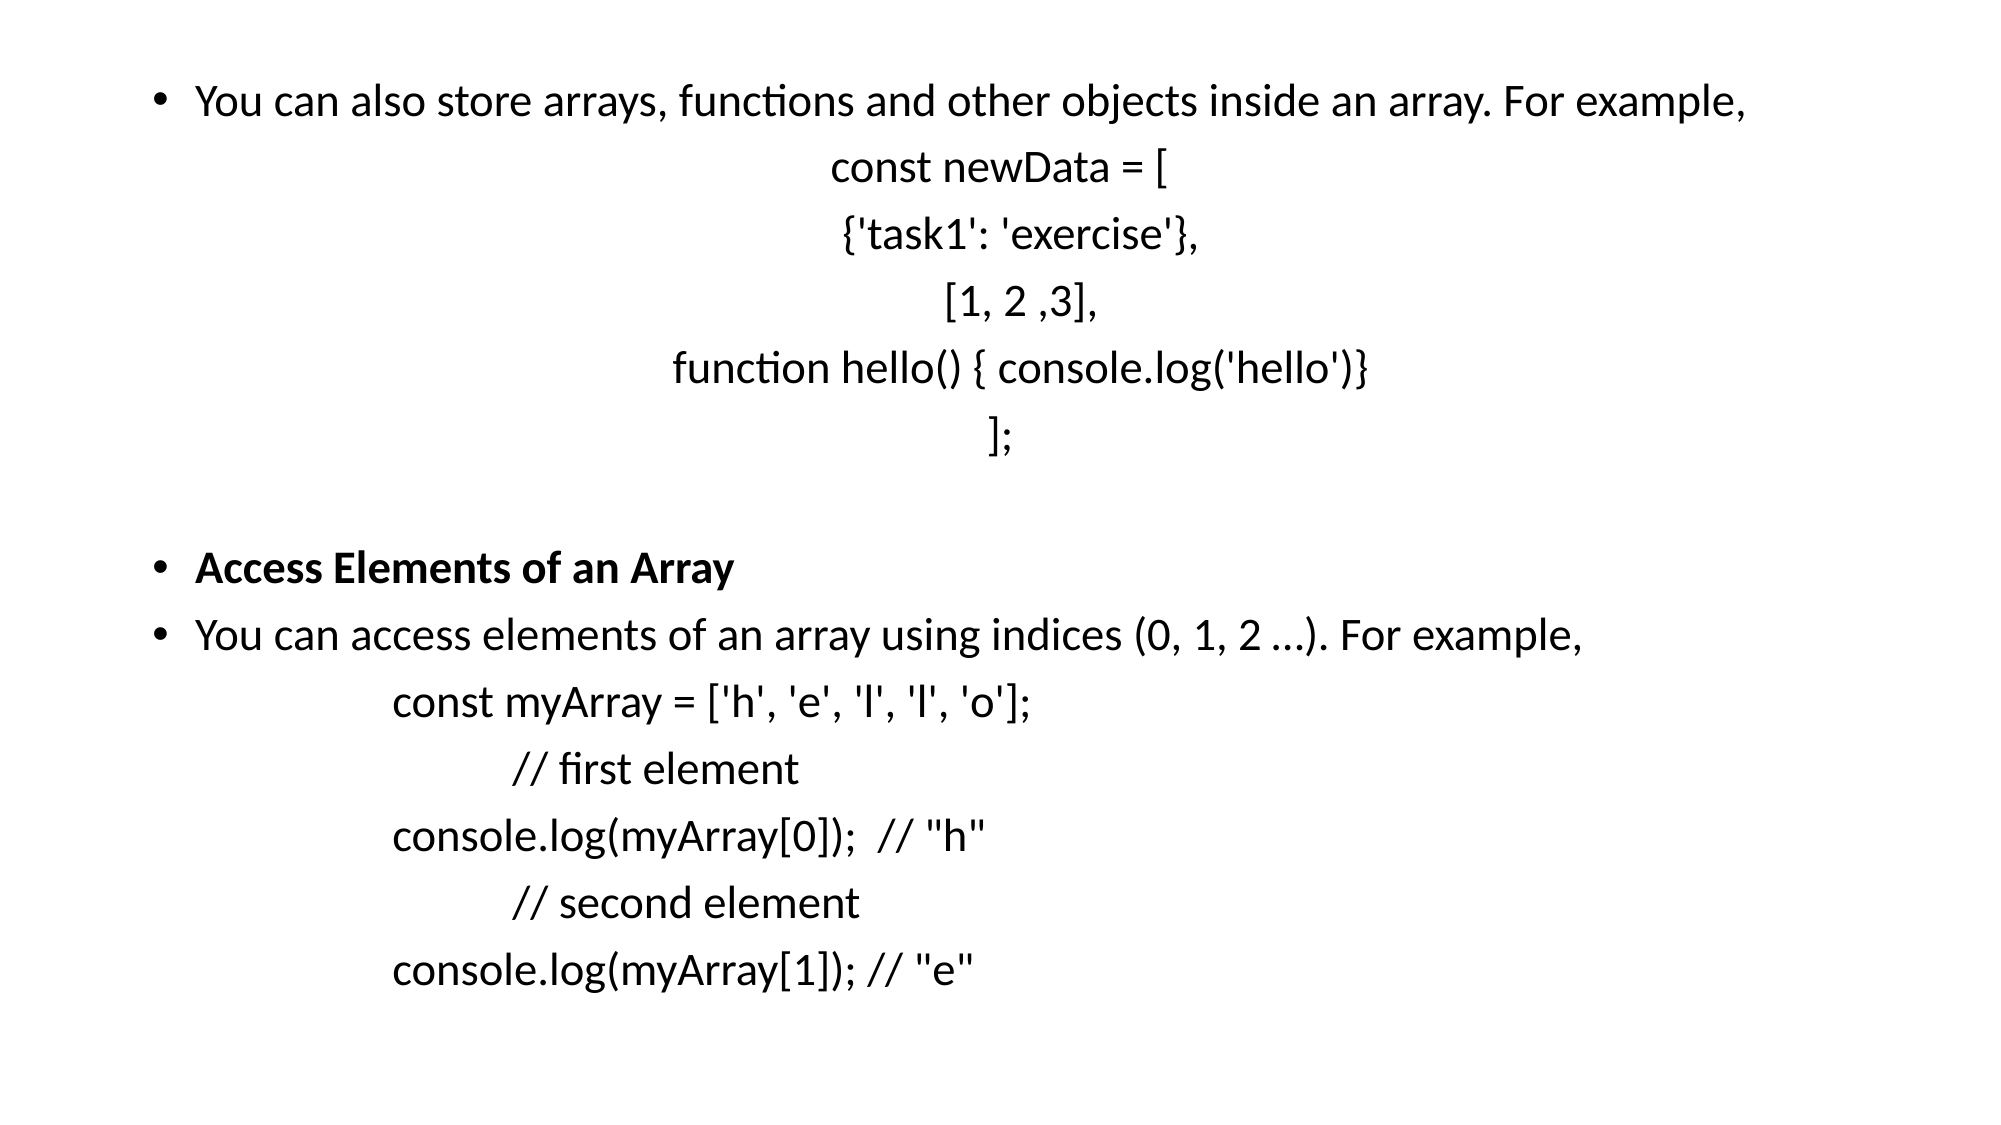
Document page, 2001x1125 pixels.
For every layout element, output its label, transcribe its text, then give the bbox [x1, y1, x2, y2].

list You can also store arrays, functions and other objects inside an array. For example, const newData = [ {'task1': 'exercise'}, [1, 2 ,3], function hello() { console.log('hello')} ]; Access Elements of an Array You can access elements of an array using indices (0, 1, 2 …). For example, const myArray = ['h', 'e', 'l', 'l', 'o']; // first element console.log(myArray[0]); // "h" // second element console.log(myArray[1]); // "e" [137, 68, 1863, 1014]
